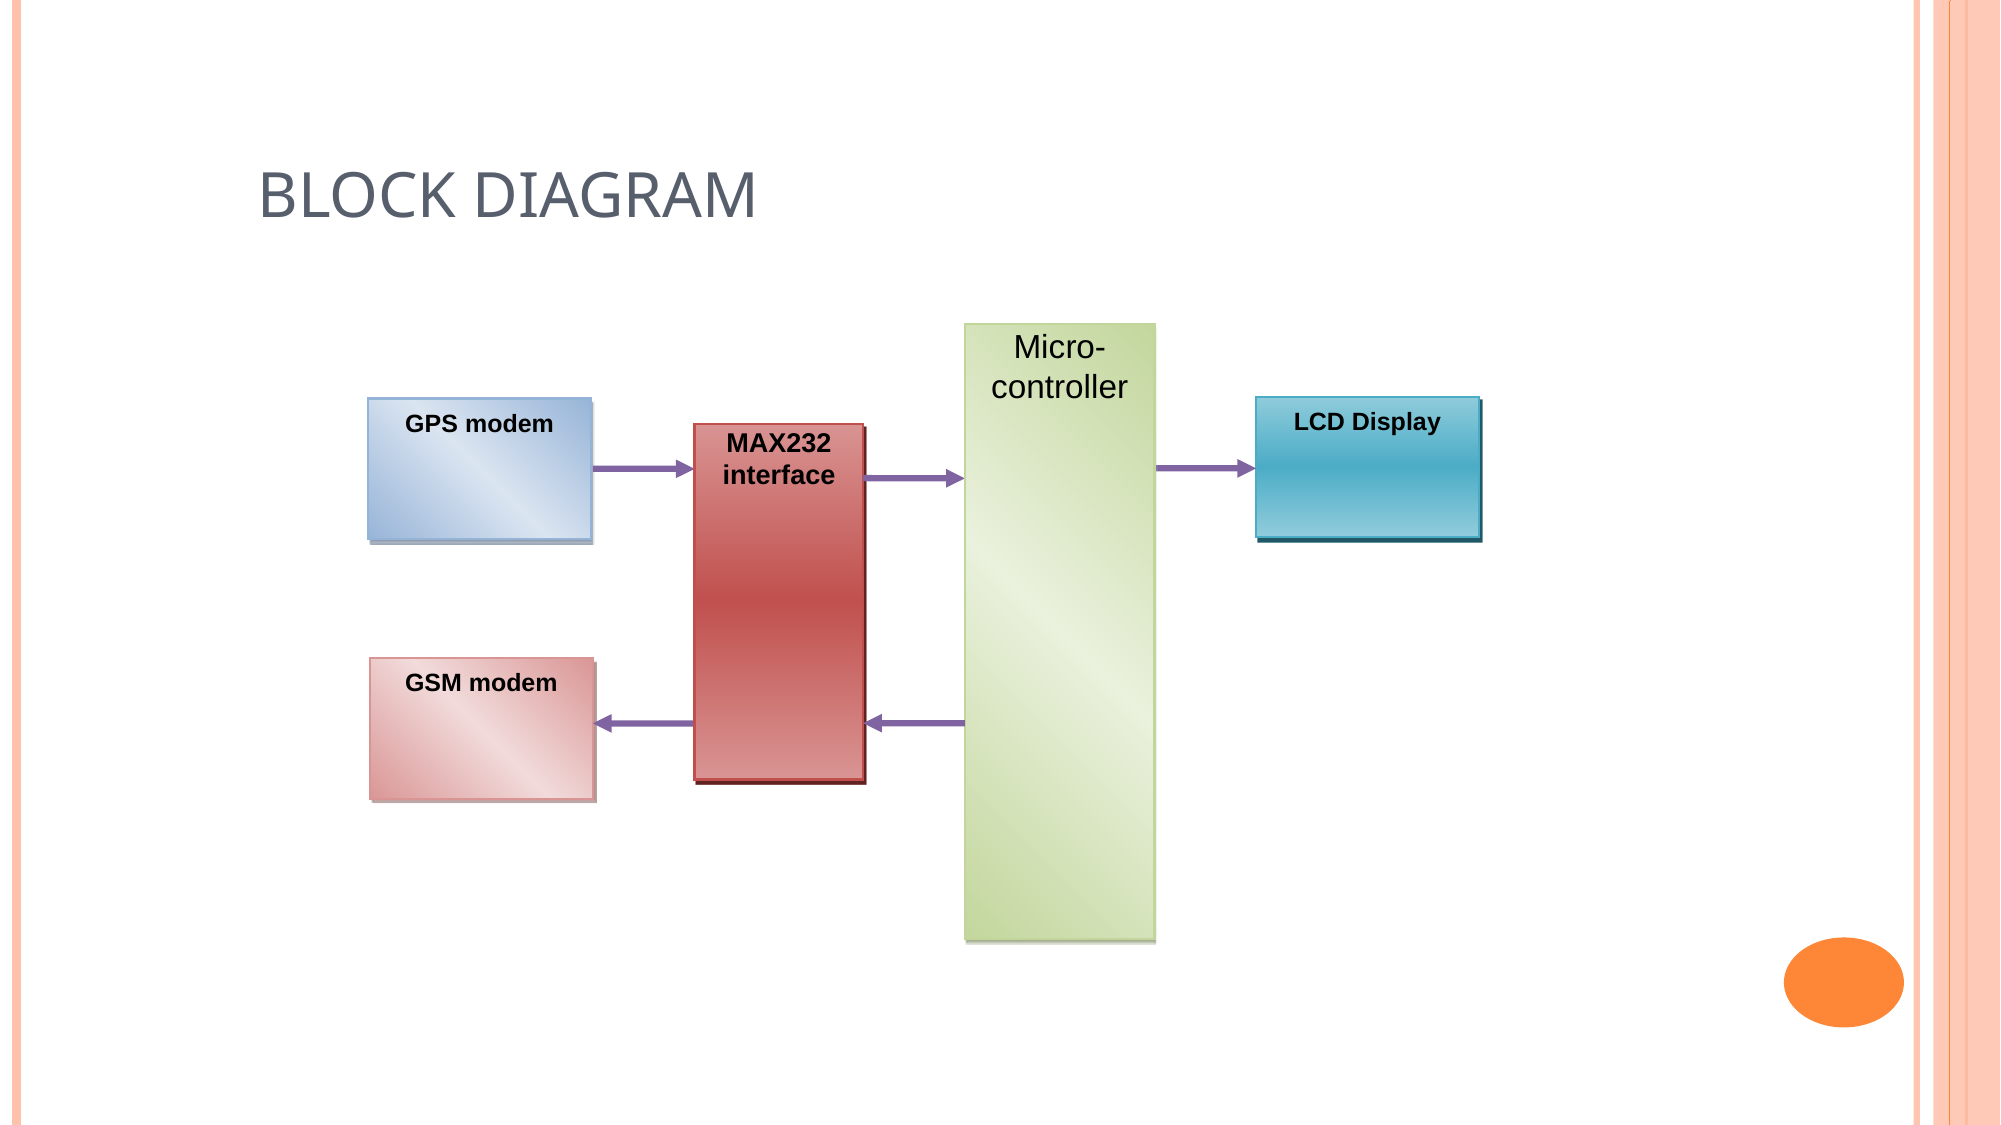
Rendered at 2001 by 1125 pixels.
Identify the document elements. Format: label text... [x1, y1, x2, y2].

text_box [368, 323, 1480, 940]
title Block Diagram [249, 49, 1476, 238]
